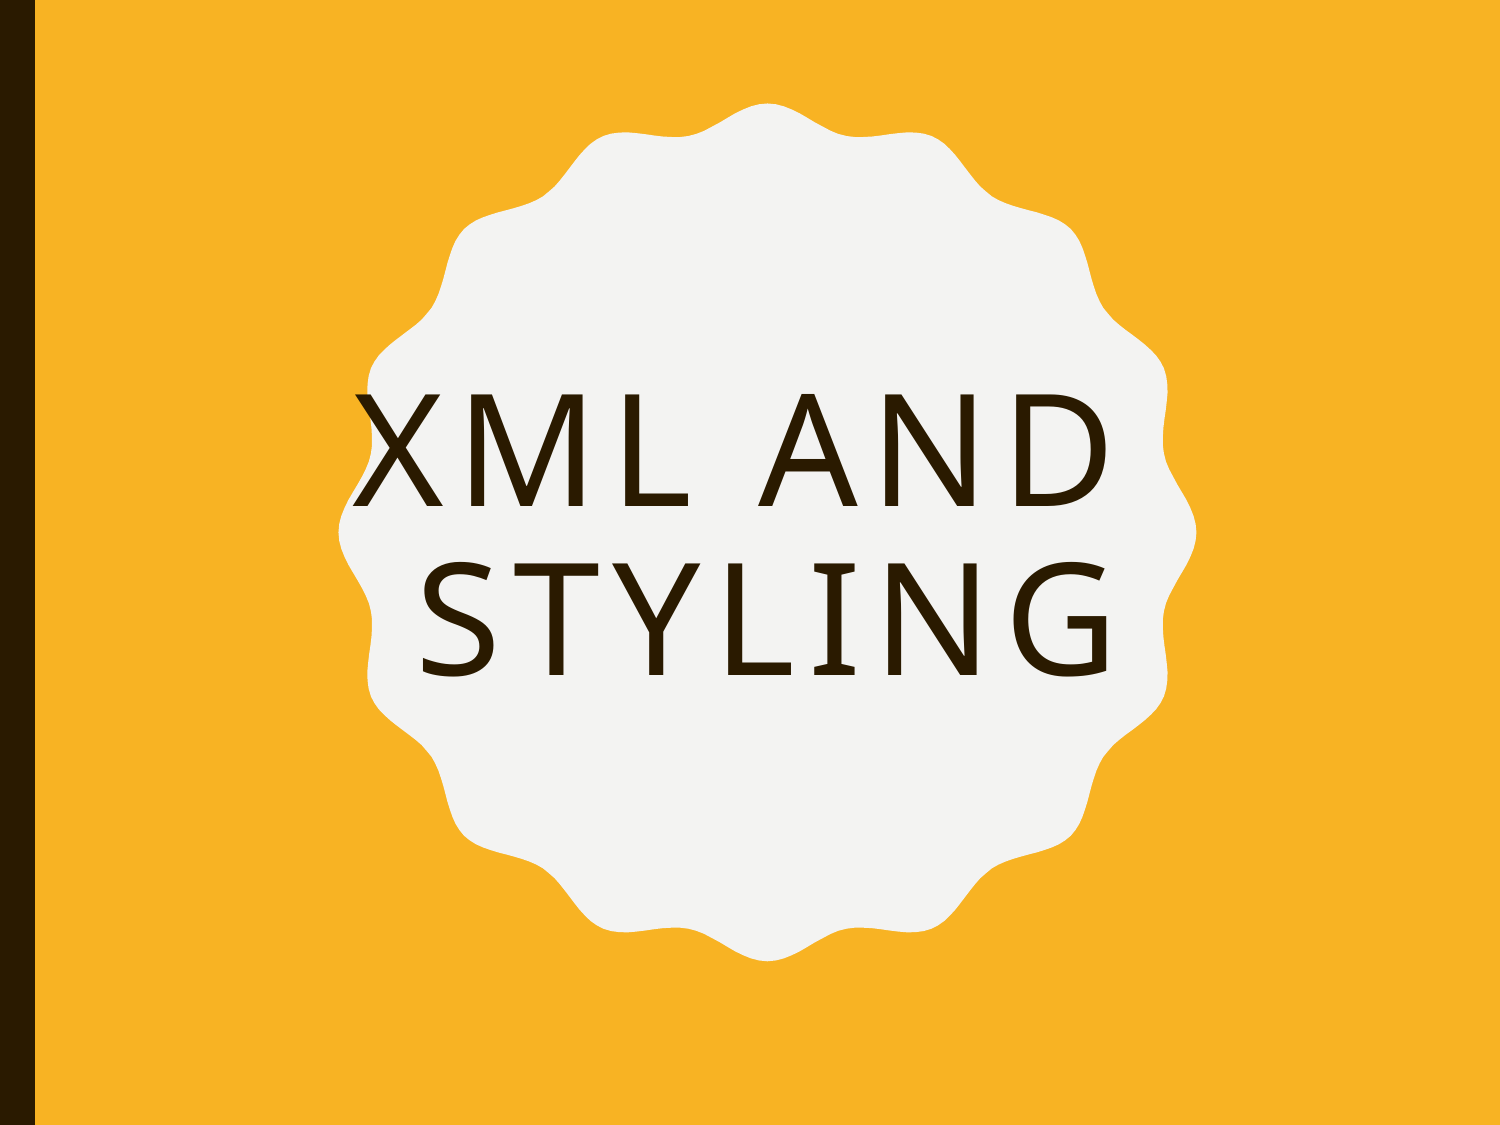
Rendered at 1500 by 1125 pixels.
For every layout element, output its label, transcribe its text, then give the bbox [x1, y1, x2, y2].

title Xml and styling [132, 180, 1403, 902]
